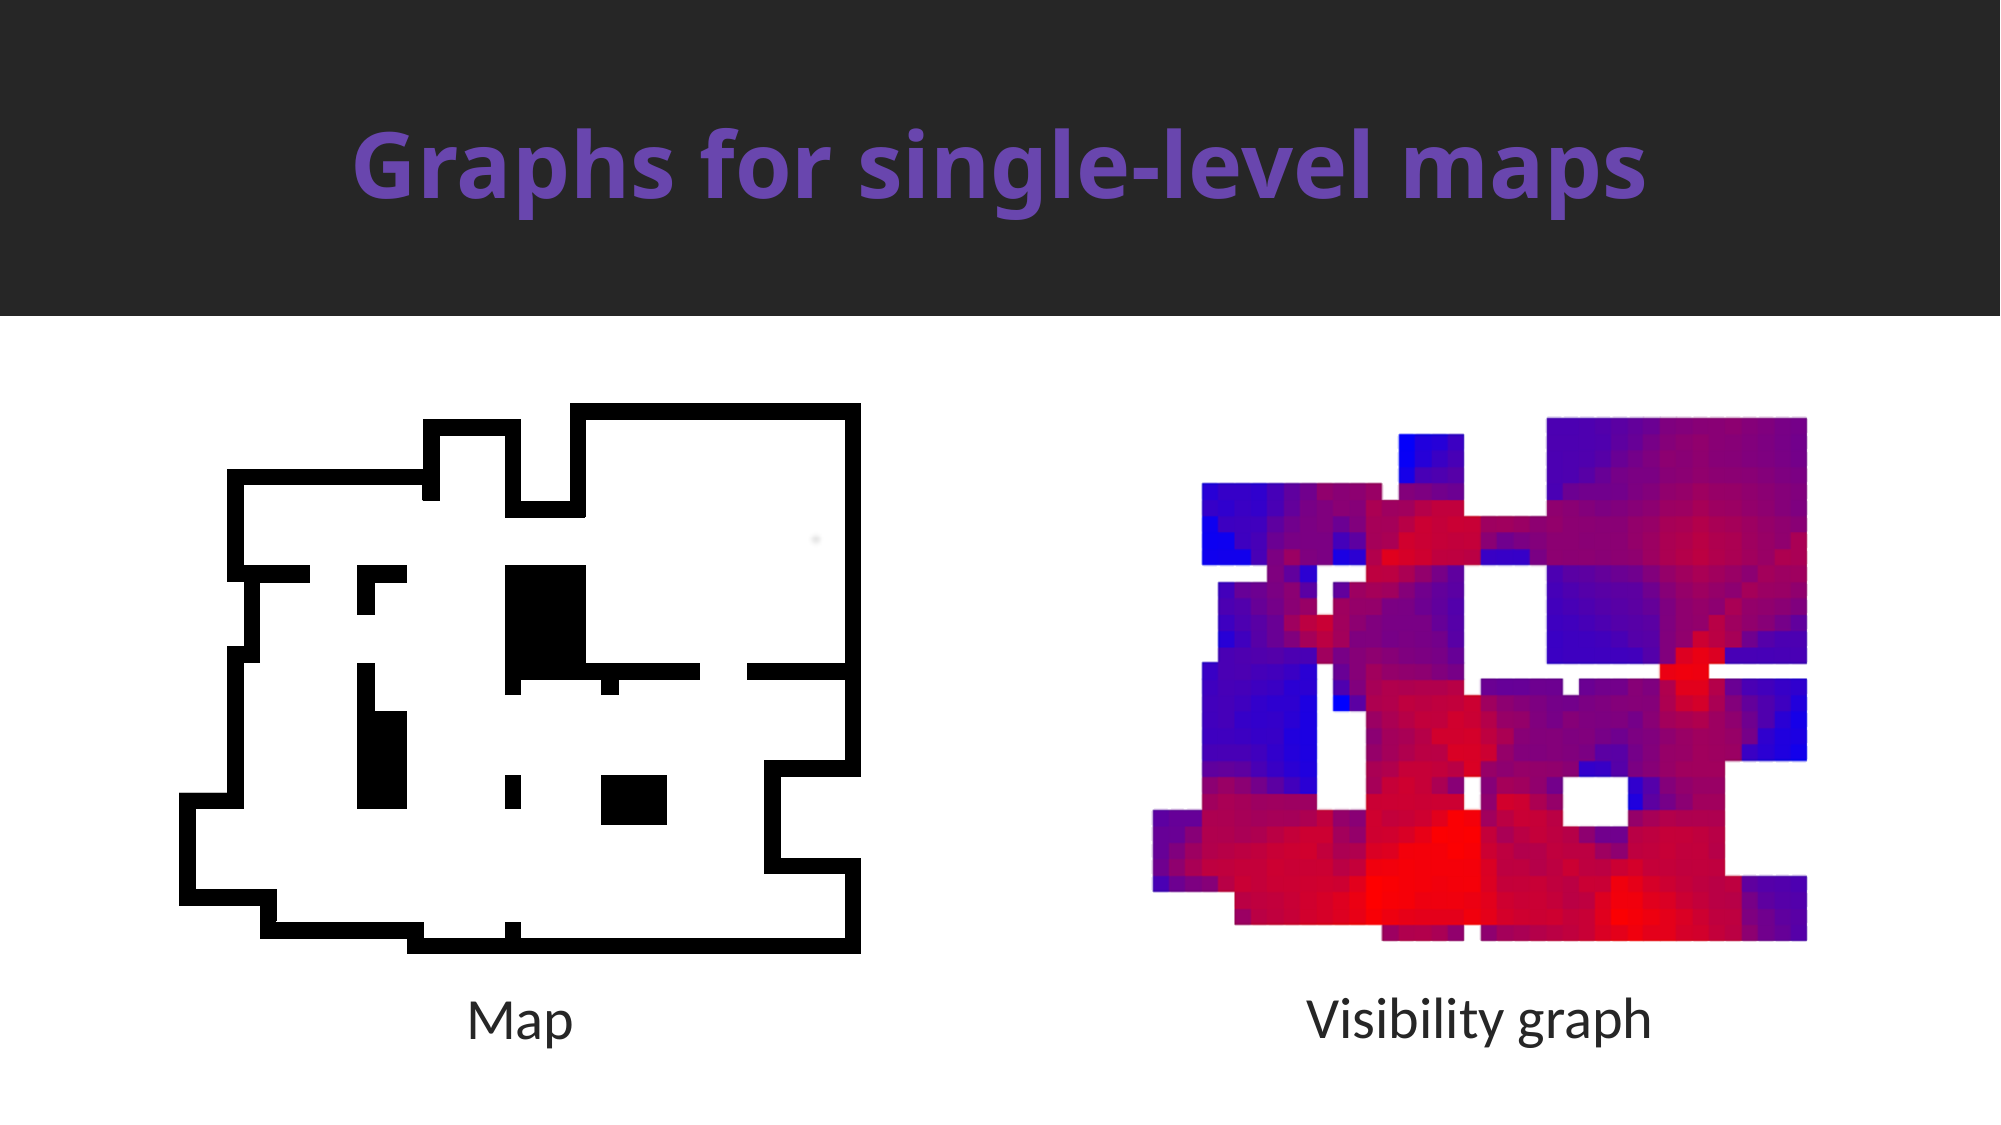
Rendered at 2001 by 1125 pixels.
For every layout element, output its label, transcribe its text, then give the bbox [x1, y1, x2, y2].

picture [1151, 416, 1809, 942]
title Graphs for single-level maps [137, 59, 1863, 278]
text_box [0, 316, 2000, 1125]
text_box Visibility graph [1068, 973, 1891, 1058]
picture [179, 403, 861, 954]
text_box Map [108, 973, 932, 1059]
